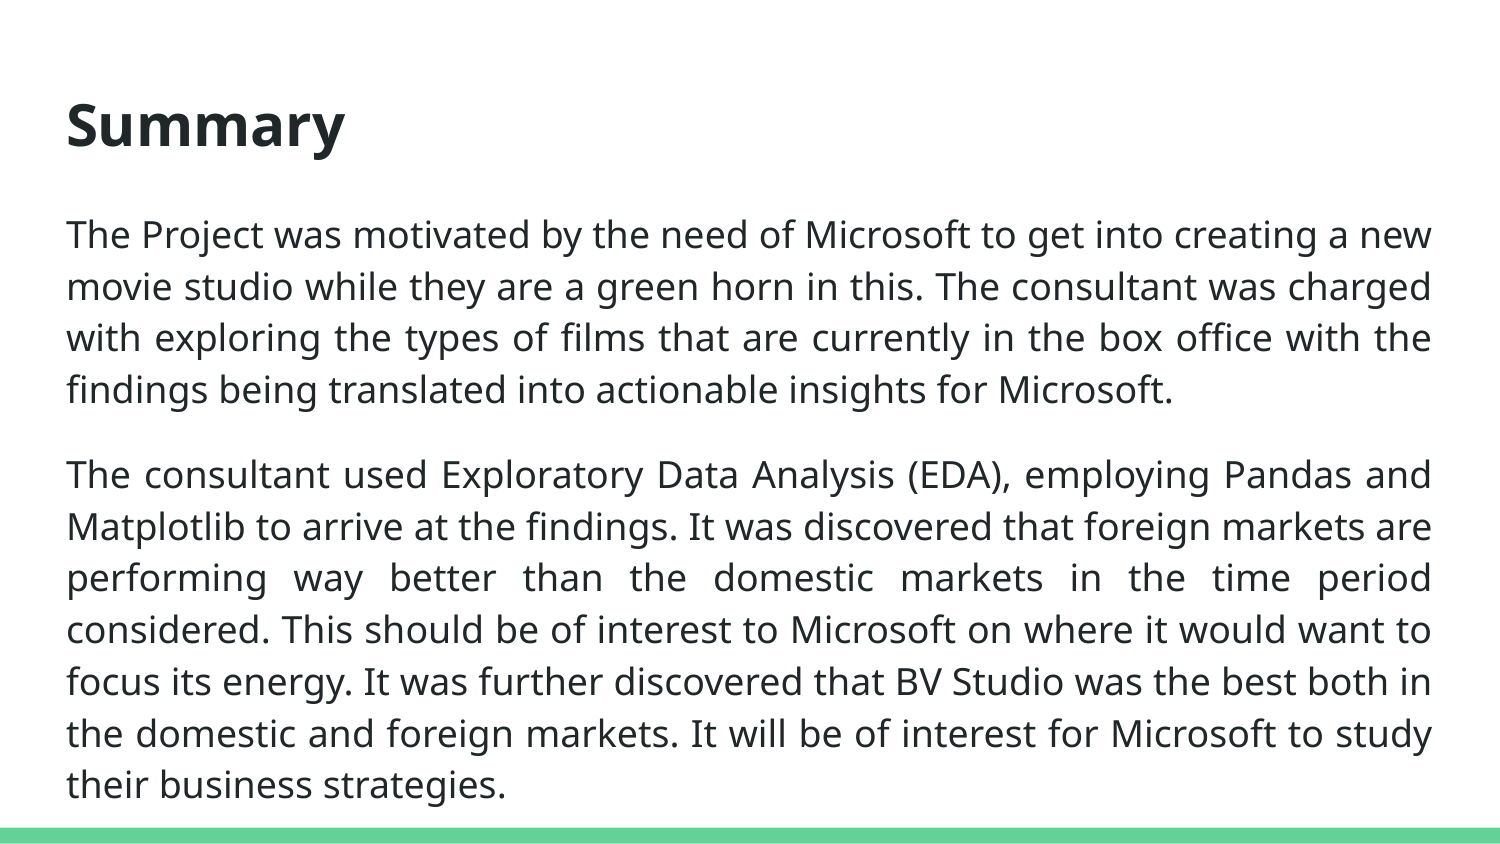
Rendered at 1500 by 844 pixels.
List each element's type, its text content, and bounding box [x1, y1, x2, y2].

list The Project was motivated by the need of Microsoft to get into creating a new movie studio while they are a green horn in this. The consultant was charged with exploring the types of films that are currently in the box office with the findings being translated into actionable insights for Microsoft. The consultant used Exploratory Data Analysis (EDA), employing Pandas and Matplotlib to arrive at the findings. It was discovered that foreign markets are performing way better than the domestic markets in the time period considered. This should be of interest to Microsoft on where it would want to focus its energy. It was further discovered that BV Studio was the best both in the domestic and foreign markets. It will be of interest for Microsoft to study their business strategies. [51, 189, 1449, 750]
title Summary [51, 72, 1449, 167]
